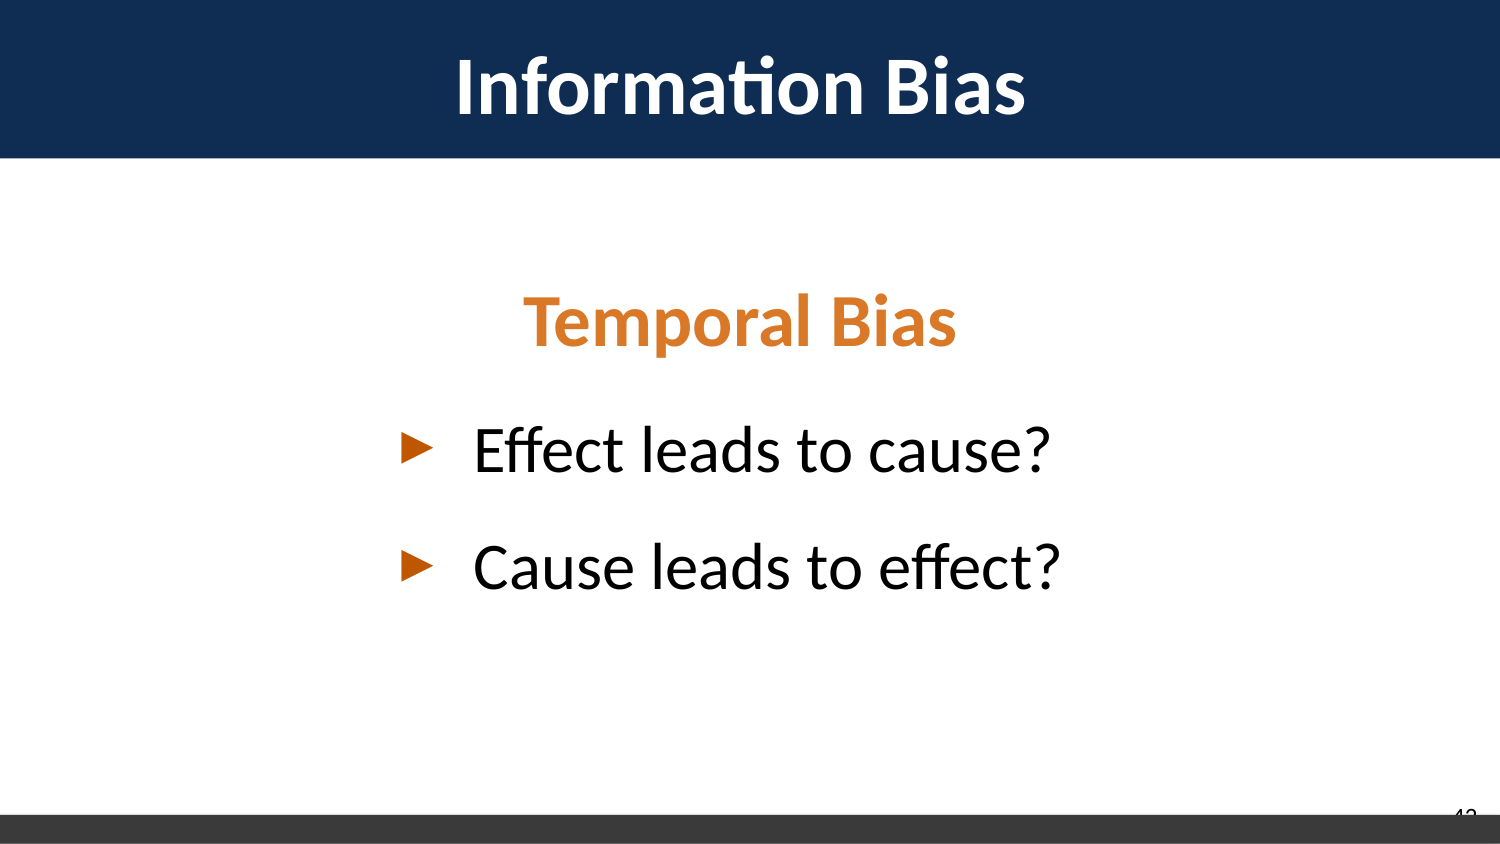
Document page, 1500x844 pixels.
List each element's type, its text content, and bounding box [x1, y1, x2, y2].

text_box Temporal Bias [108, 264, 1373, 358]
text_box [0, 814, 1500, 844]
list Effect leads to cause? Cause leads to effect? [376, 397, 1250, 647]
title Information Bias [159, 34, 1322, 128]
